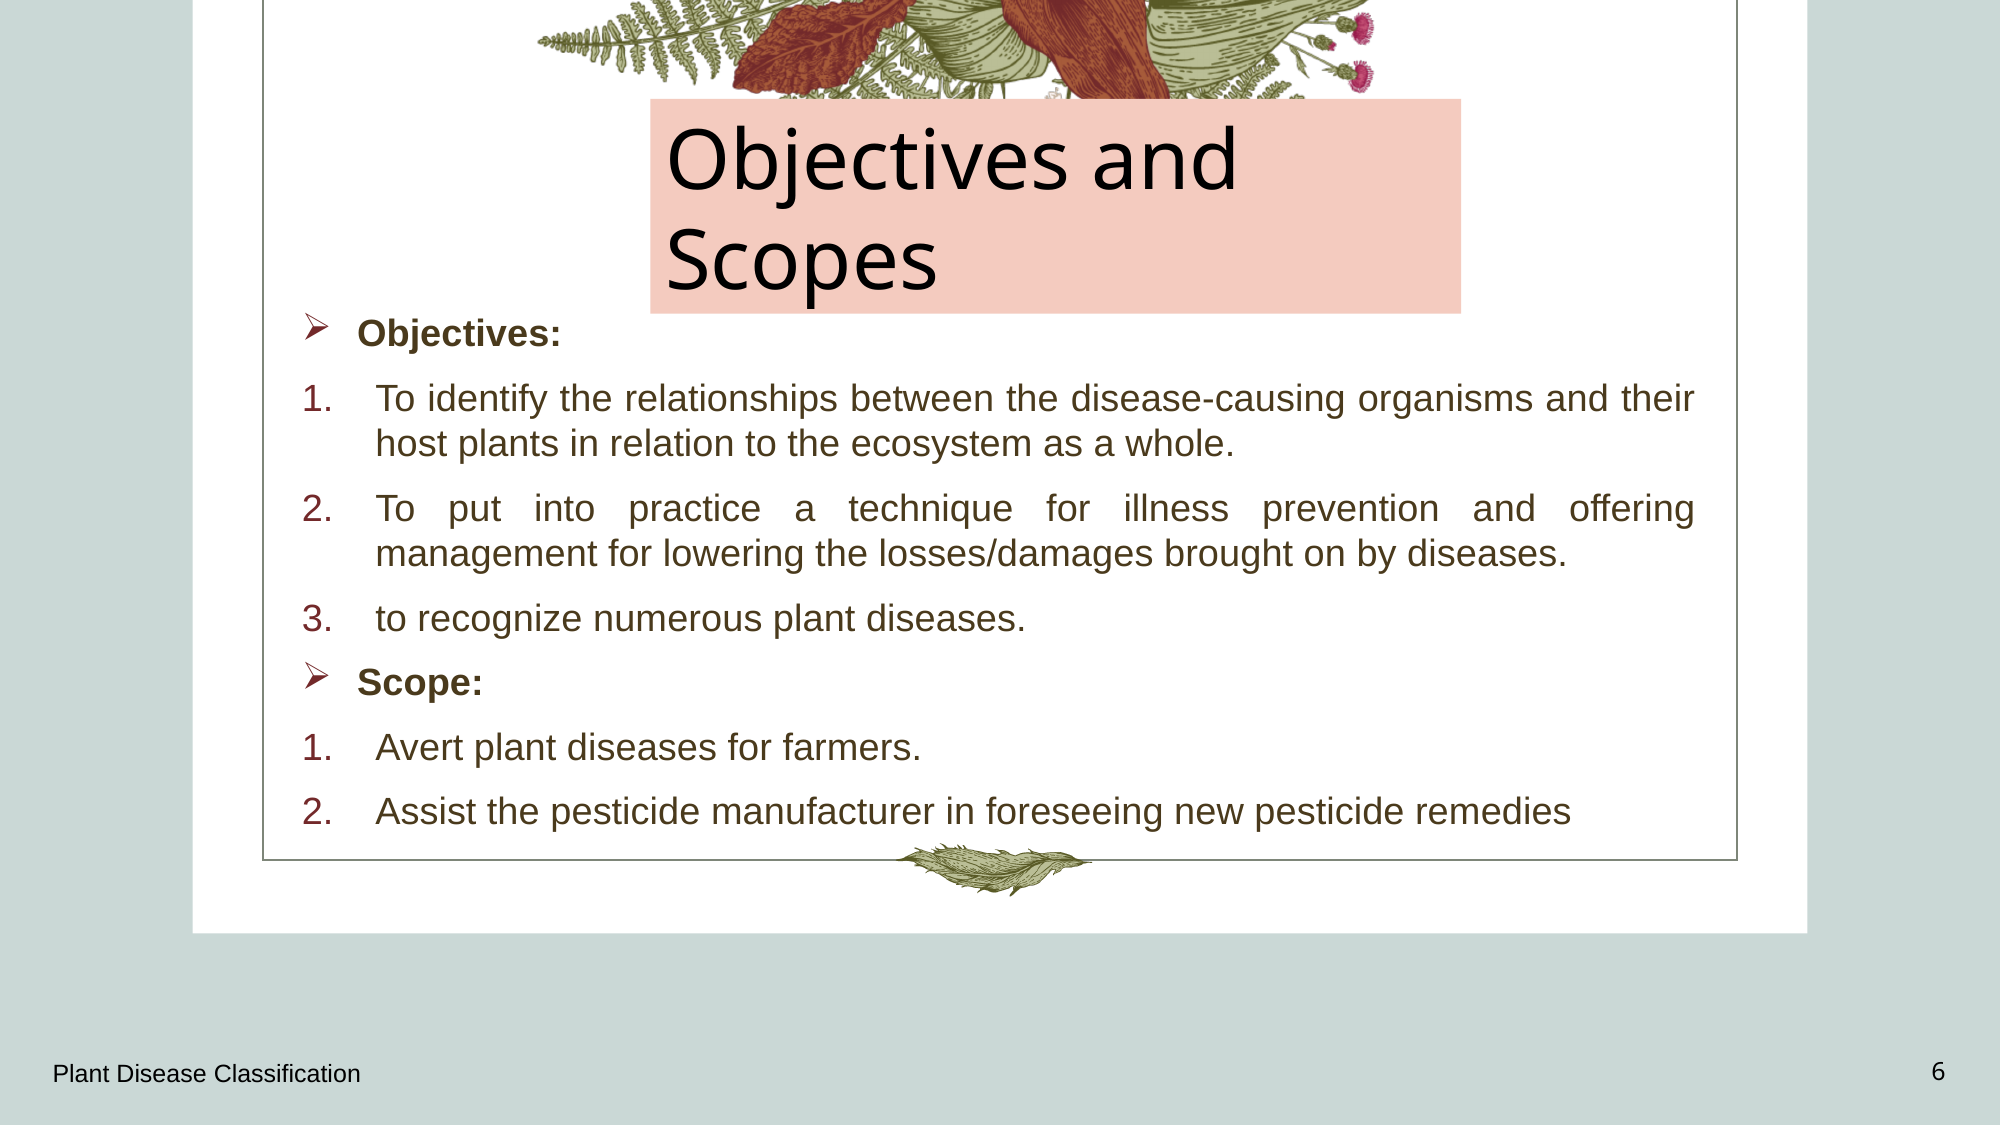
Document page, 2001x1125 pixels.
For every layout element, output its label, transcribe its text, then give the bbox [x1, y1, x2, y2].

text_box Objectives and Scopes [650, 98, 1462, 314]
slide_number 6 [1510, 1042, 1961, 1103]
footer Plant Disease Classification [37, 1042, 713, 1103]
picture [894, 841, 1093, 897]
picture [535, 0, 1416, 243]
list Objectives: To identify the relationships between the disease-causing organisms and their host plants in relation to the ecosystem as a whole. To put into practice a technique for illness prevention and offering management for lowering the losses/damages brought on by diseases. to recognize numerous plant diseases. Scope: Avert plant diseases for farmers. Assist the pesticide manufacturer in foreseeing new pesticide remedies [286, 301, 1714, 841]
